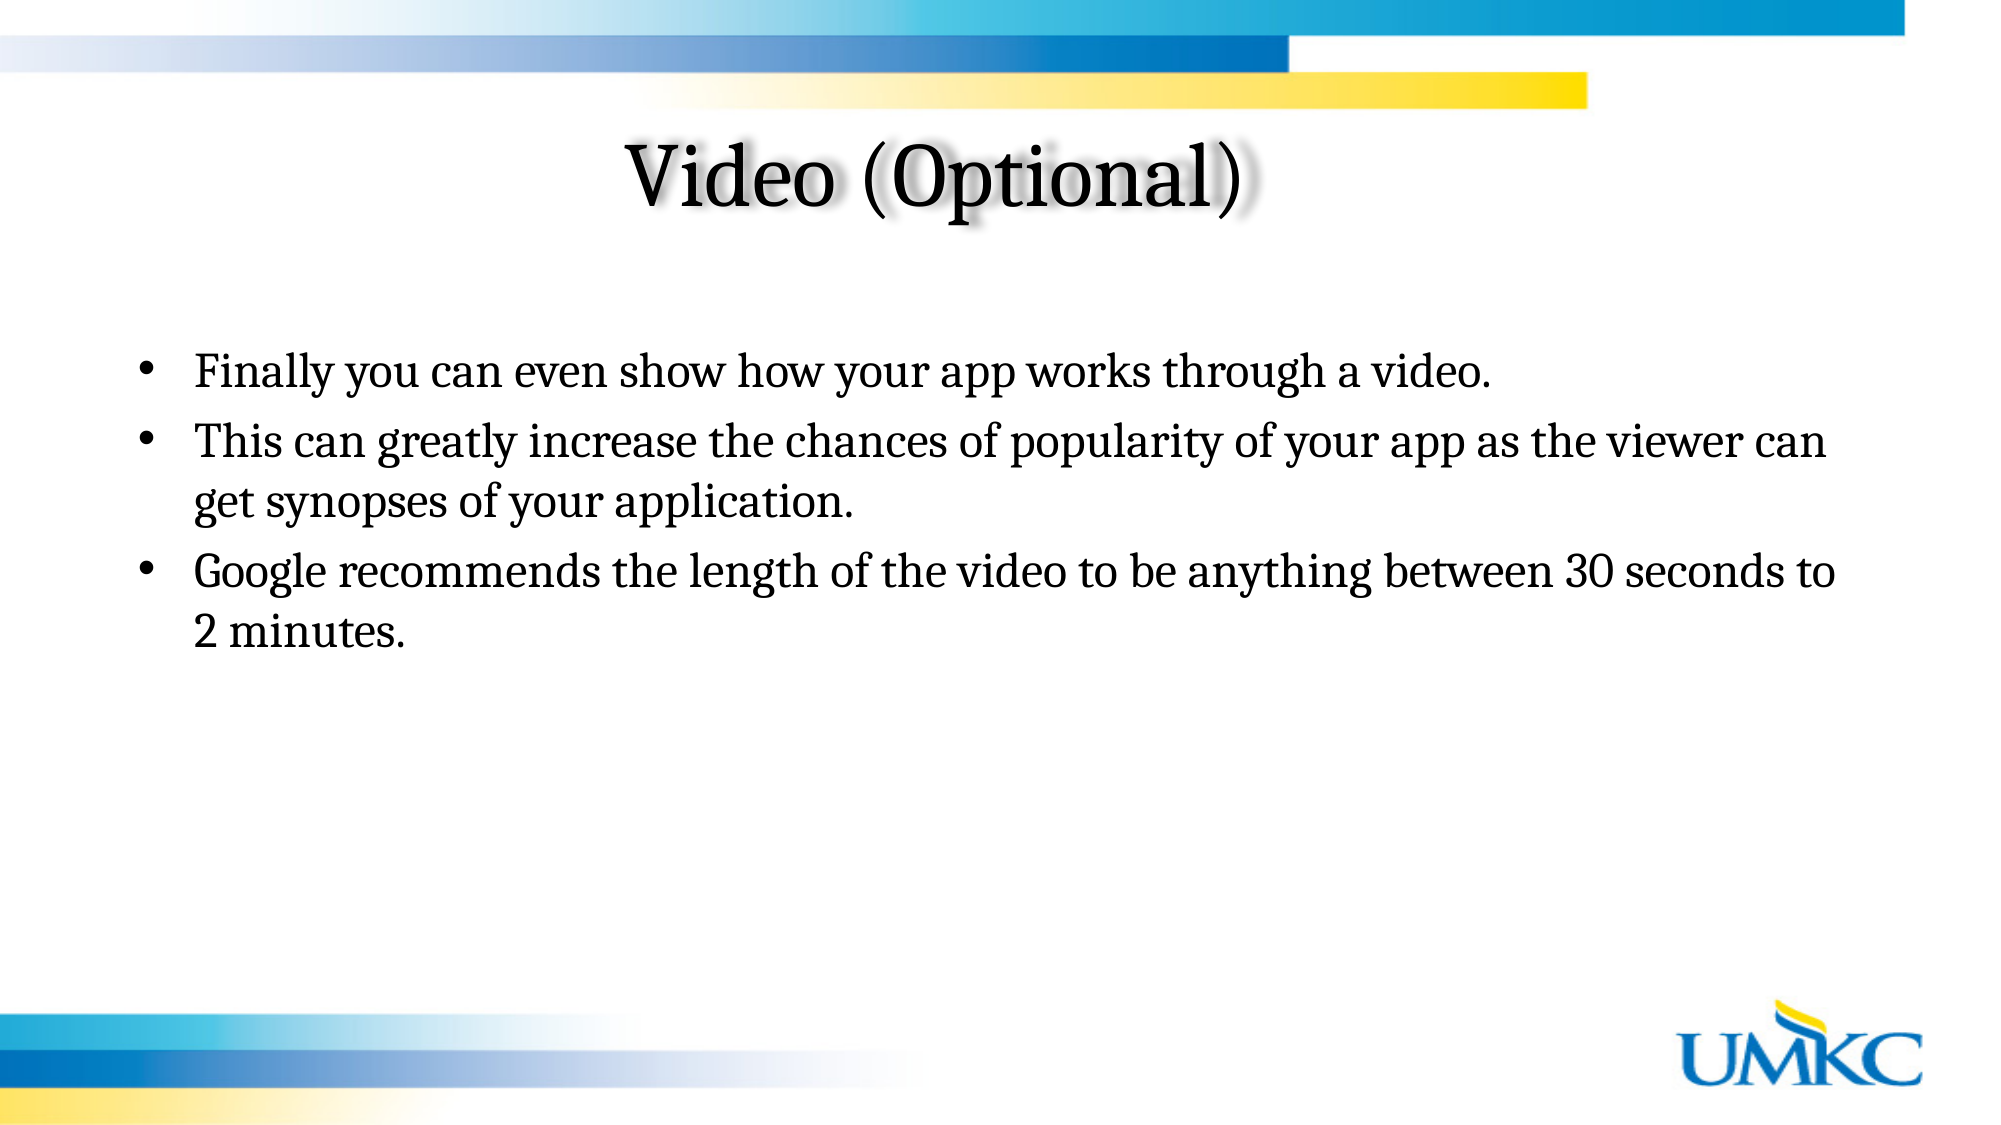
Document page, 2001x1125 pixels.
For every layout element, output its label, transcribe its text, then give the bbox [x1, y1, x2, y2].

text_box Video (Optional) [249, 99, 1623, 240]
picture [0, 0, 2001, 1125]
text_box Finally you can even show how your app works through a video. This can greatly increase the chances of popularity of your app as the viewer can get synopses of your application. Google recommends the length of the video to be anything between 30 seconds to 2 minutes. [122, 322, 1878, 672]
